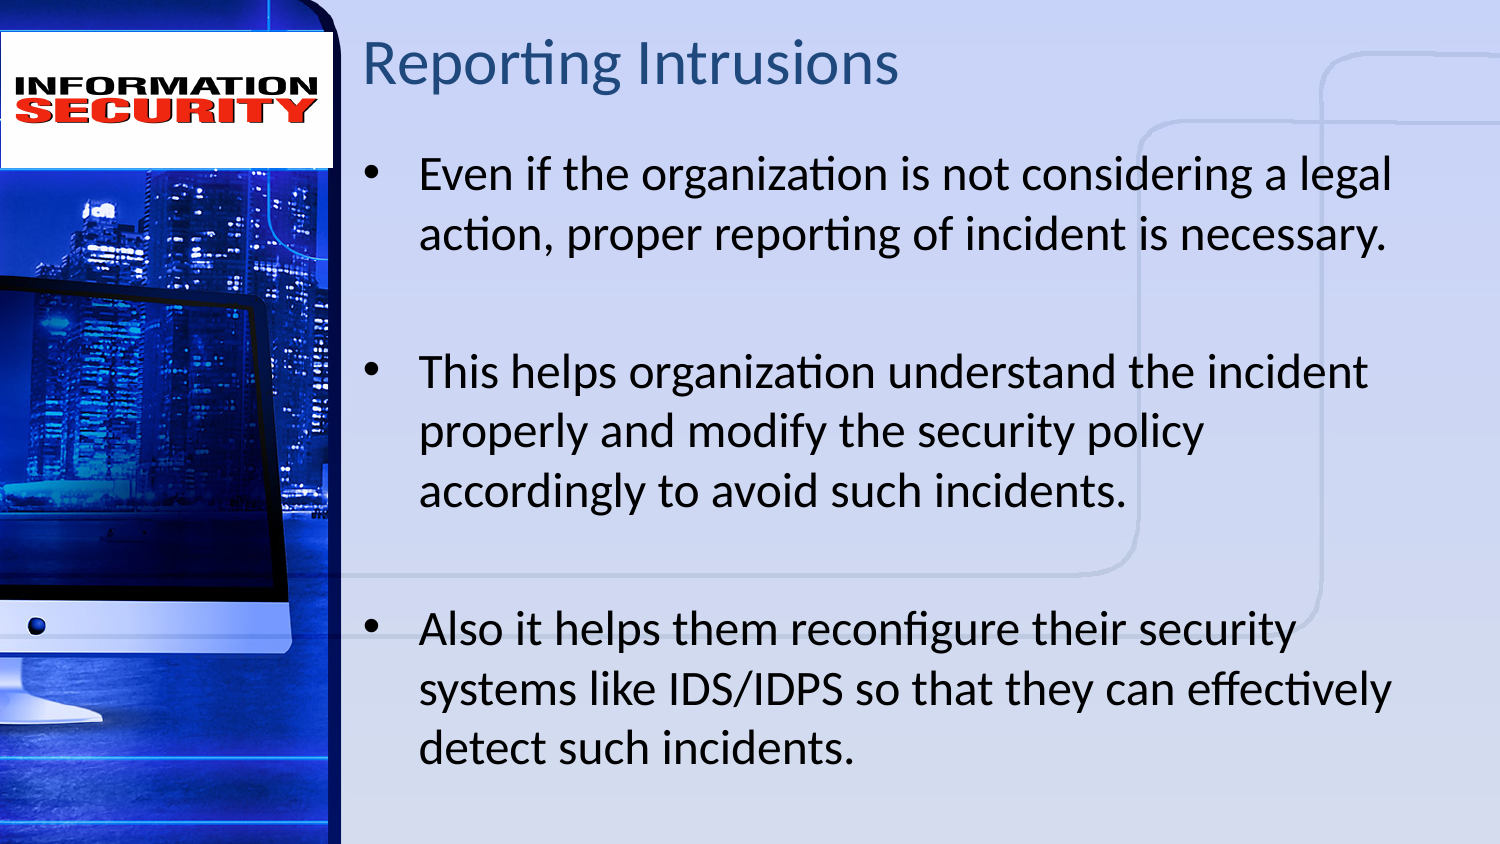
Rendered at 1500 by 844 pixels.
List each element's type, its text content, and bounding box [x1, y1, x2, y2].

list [0, 32, 333, 168]
text_box Even if the organization is not considering a legal action, proper reporting of incident is necessary. This helps organization understand the incident properly and modify the security policy accordingly to avoid such incidents. Also it helps them reconfigure their security systems like IDS/IDPS so that they can effectively detect such incidents. [347, 133, 1442, 785]
picture [0, 0, 1500, 844]
title Reporting Intrusions [347, 11, 1427, 106]
